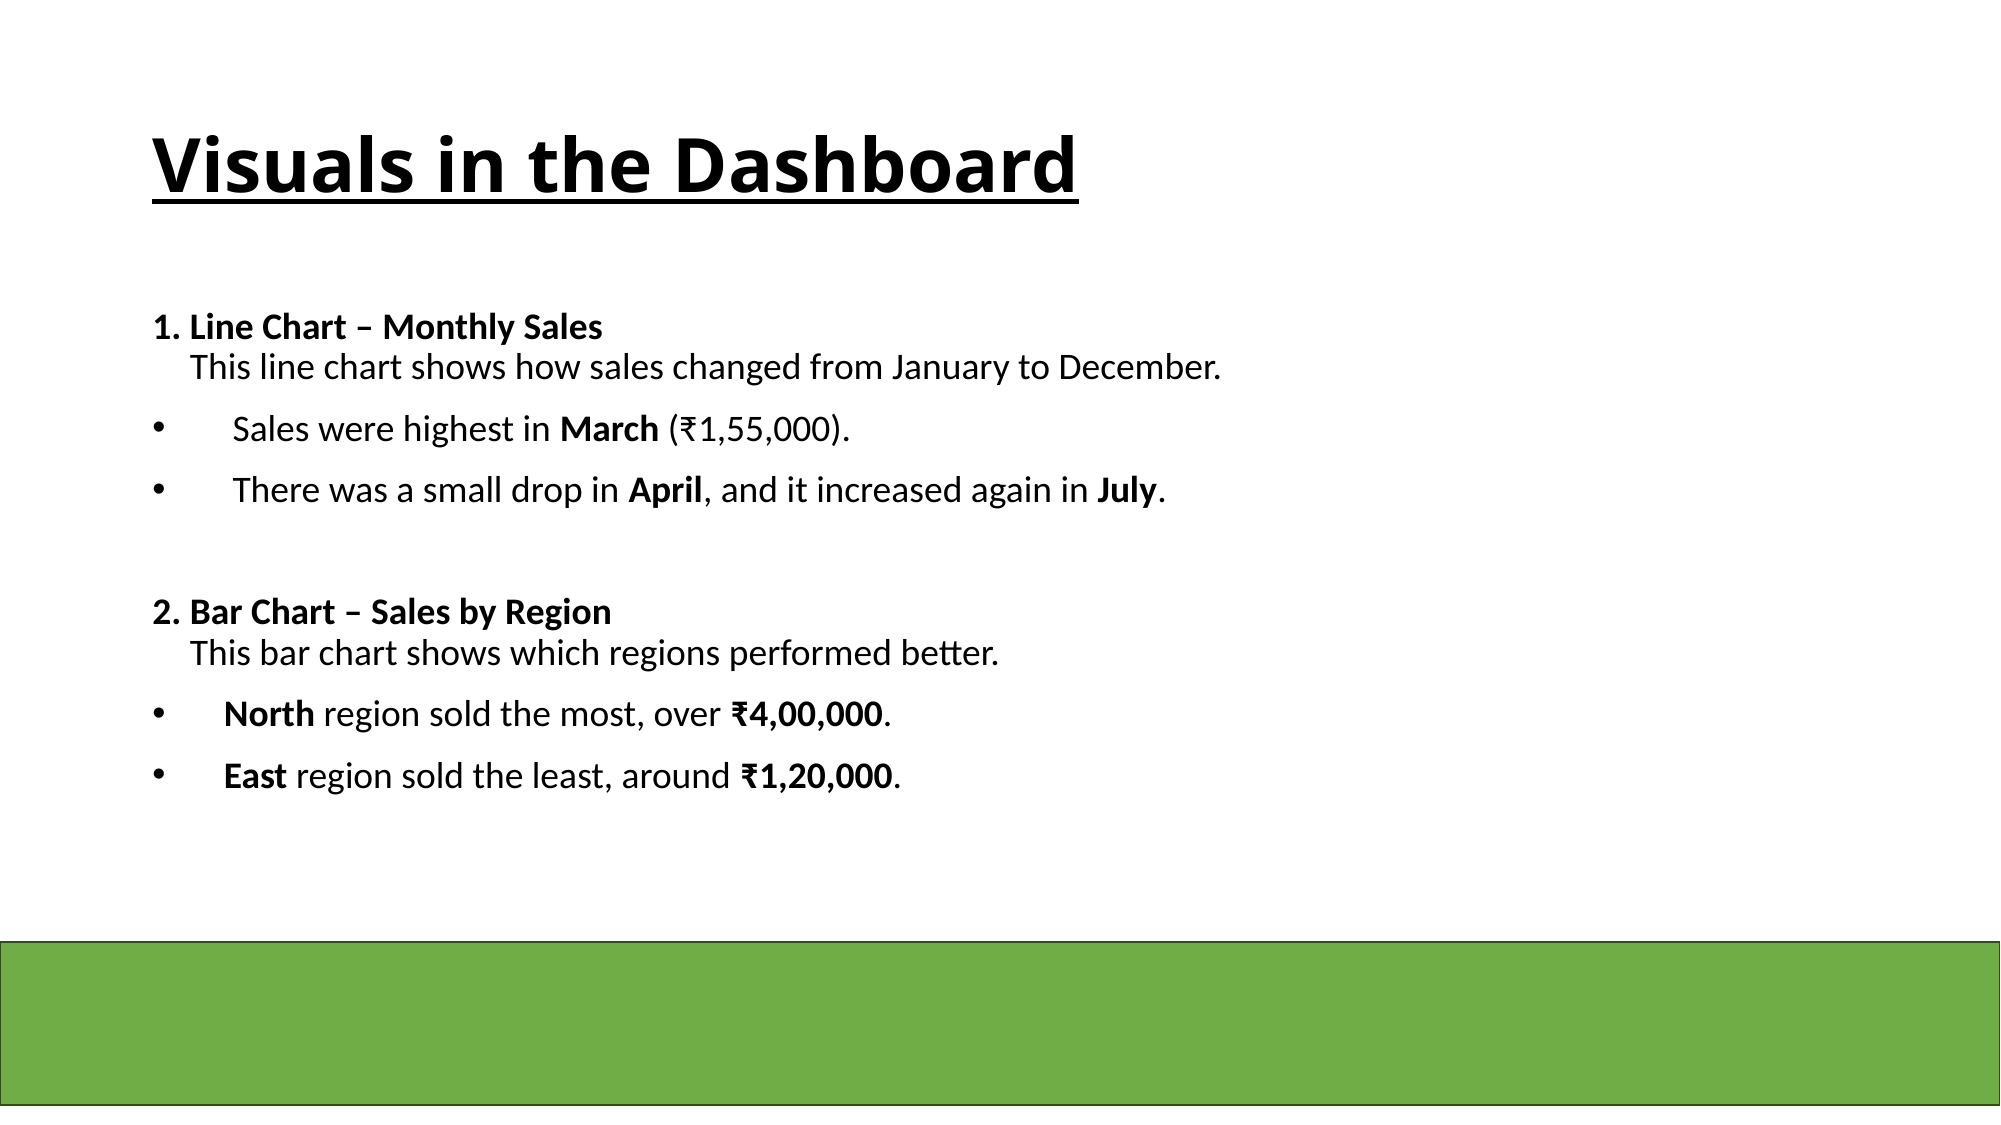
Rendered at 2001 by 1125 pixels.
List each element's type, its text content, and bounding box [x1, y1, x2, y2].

list 1. Line Chart – Monthly Sales This line chart shows how sales changed from January to December. Sales were highest in March (₹1,55,000). There was a small drop in April, and it increased again in July. 2. Bar Chart – Sales by Region This bar chart shows which regions performed better. North region sold the most, over ₹4,00,000. East region sold the least, around ₹1,20,000. [137, 299, 1863, 941]
title Visuals in the Dashboard [137, 59, 1863, 278]
text_box [0, 941, 2000, 1106]
